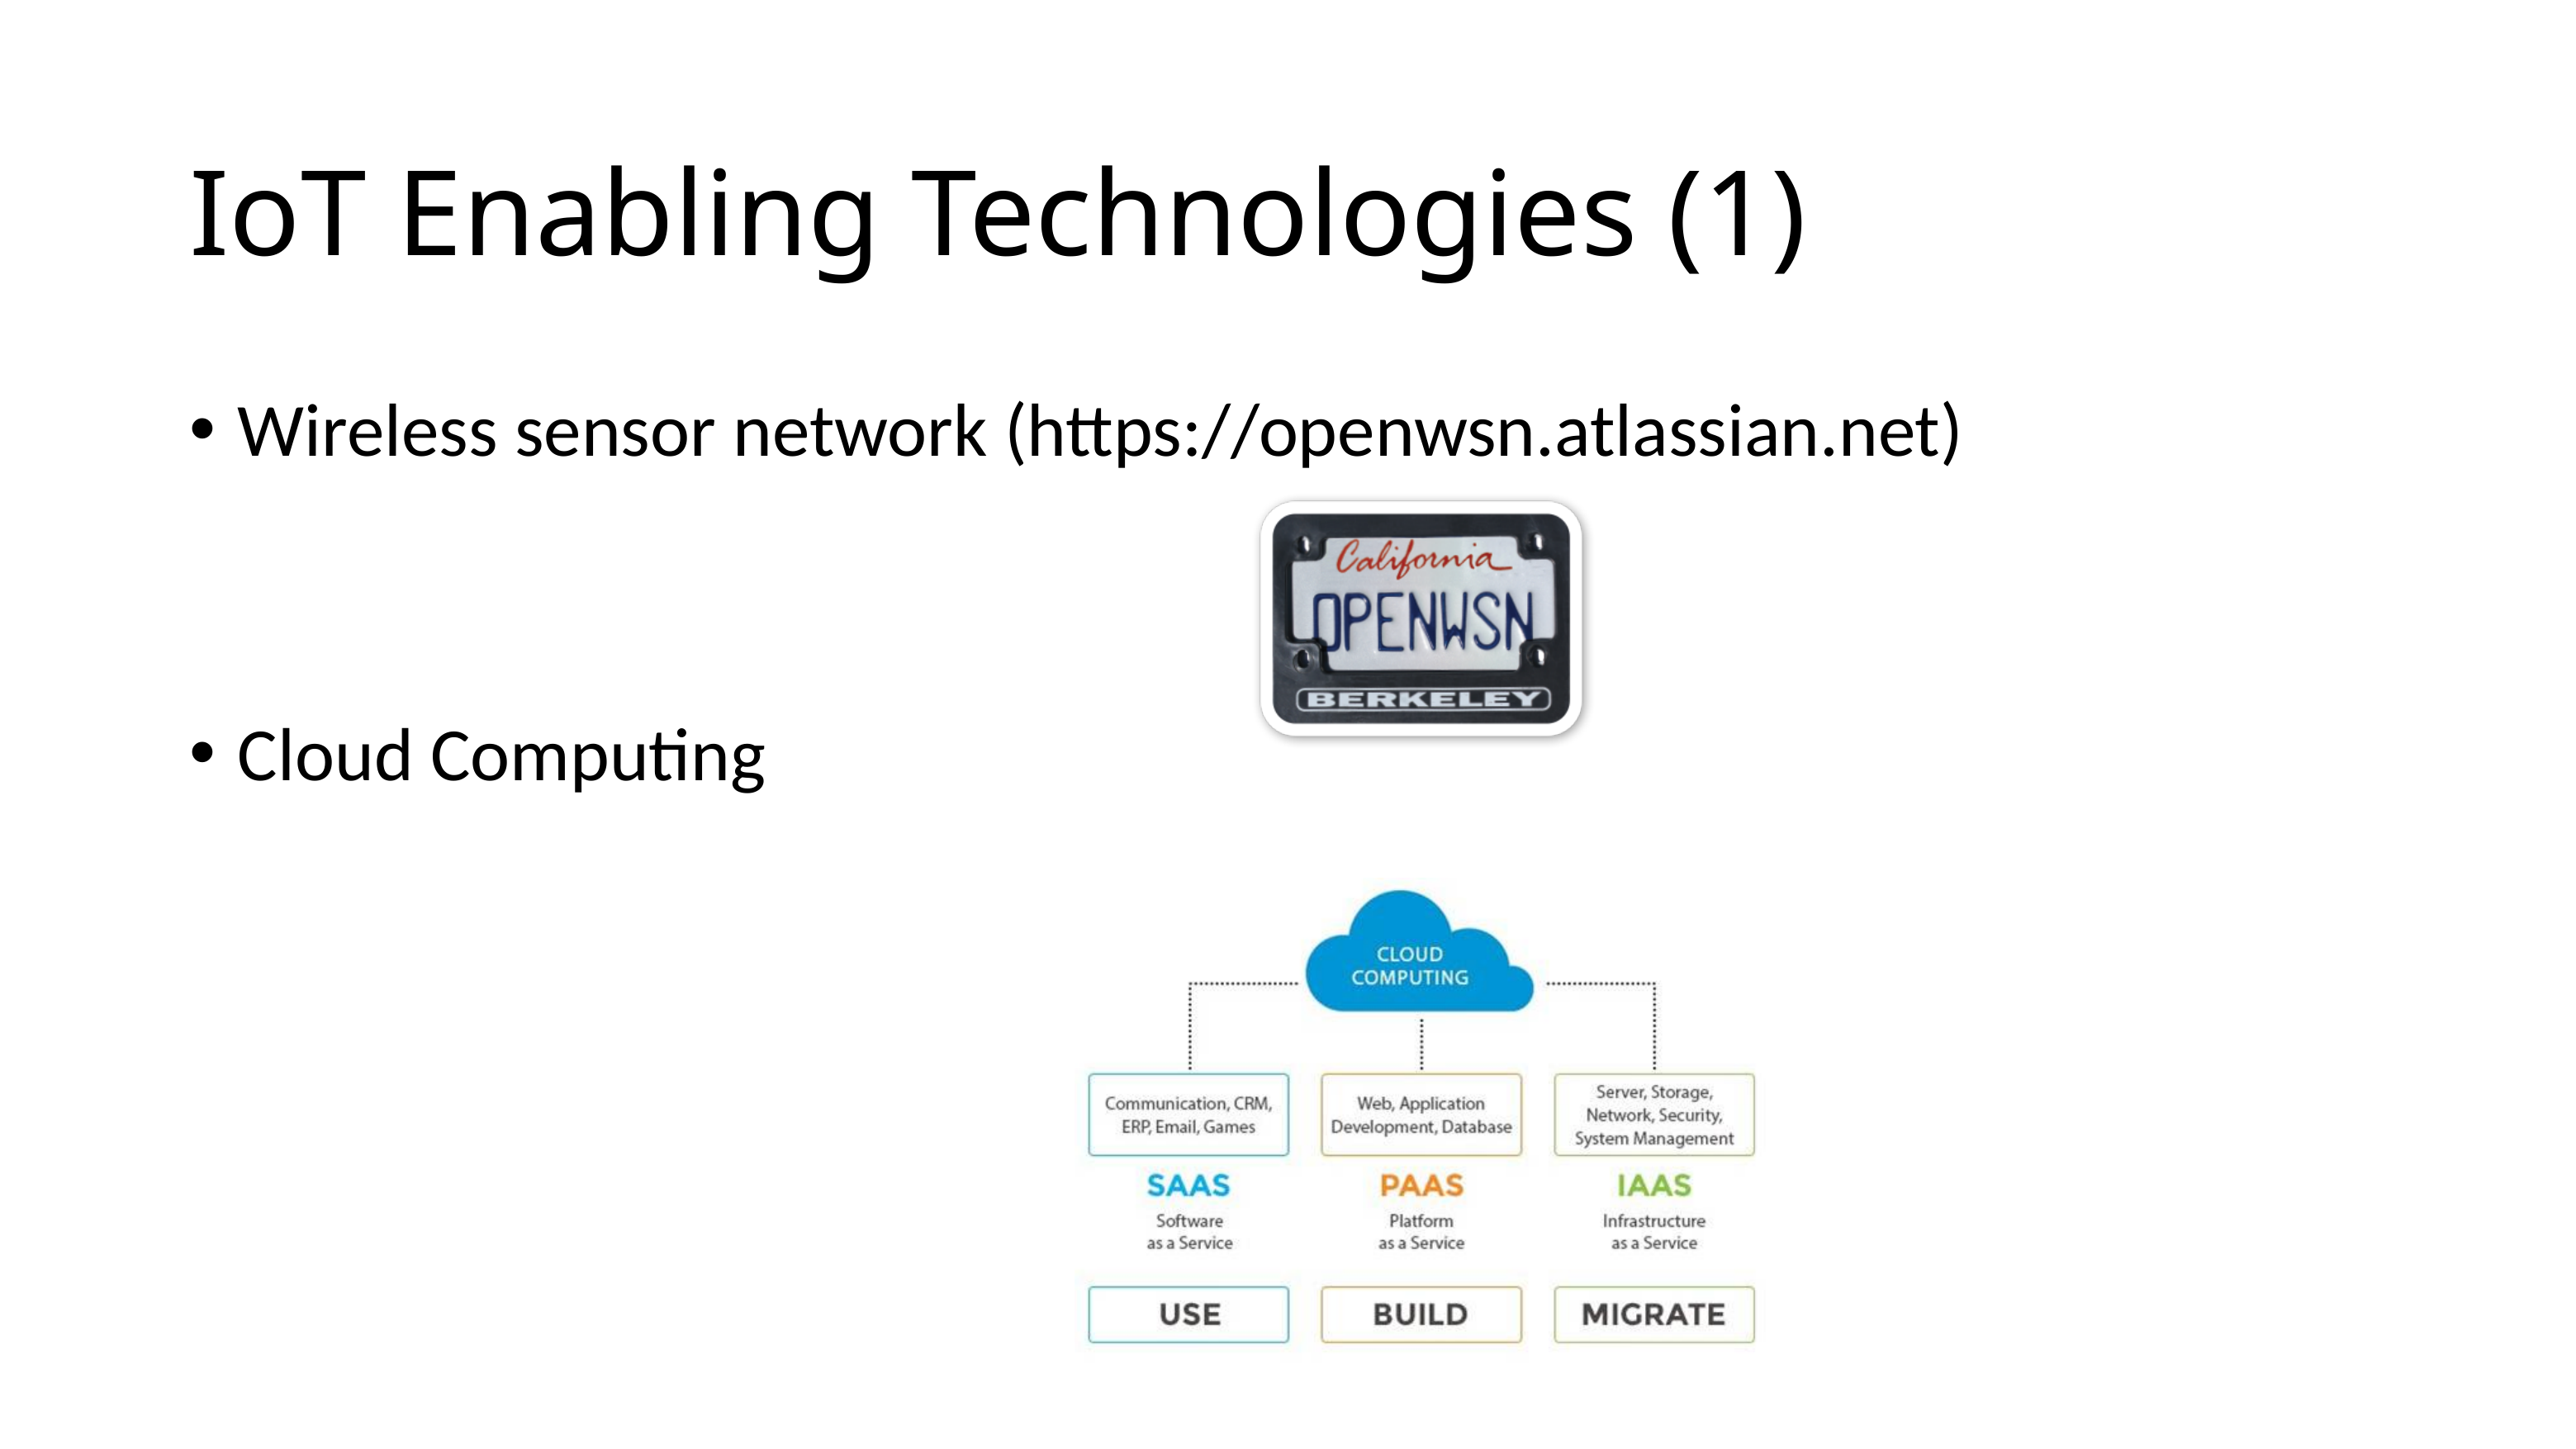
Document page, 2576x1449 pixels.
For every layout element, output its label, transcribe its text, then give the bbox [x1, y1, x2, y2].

picture [1251, 492, 1597, 751]
title IoT Enabling Technologies (1) [177, 77, 2399, 358]
list Wireless sensor network (https://openwsn.atlassian.net) Cloud Computing [177, 385, 2399, 1305]
picture [1075, 878, 1773, 1364]
